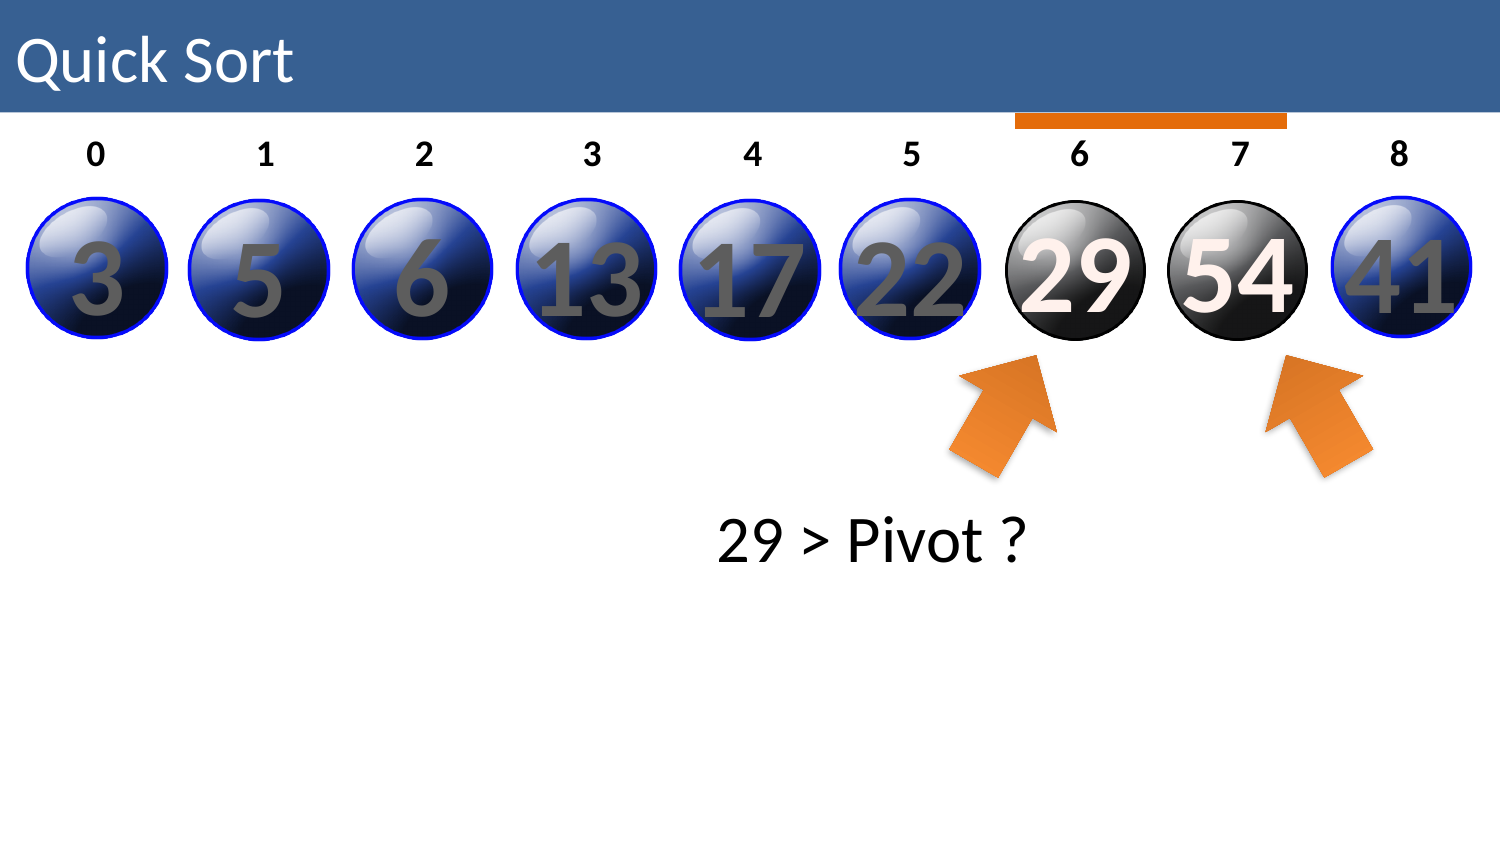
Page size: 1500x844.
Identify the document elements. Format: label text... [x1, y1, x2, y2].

text_box Quick Sort [0, 0, 1500, 113]
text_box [513, 196, 660, 349]
text_box 0 1 2 3 4 5 6 7 8 [71, 121, 1440, 182]
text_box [837, 196, 984, 349]
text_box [185, 197, 332, 350]
text_box 29 > Pivot ? [701, 488, 1088, 584]
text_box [1164, 192, 1311, 345]
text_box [24, 195, 170, 348]
text_box [1265, 355, 1374, 478]
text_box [349, 196, 496, 349]
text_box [1002, 192, 1149, 345]
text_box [676, 196, 823, 349]
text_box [1328, 193, 1475, 346]
text_box [949, 355, 1057, 478]
